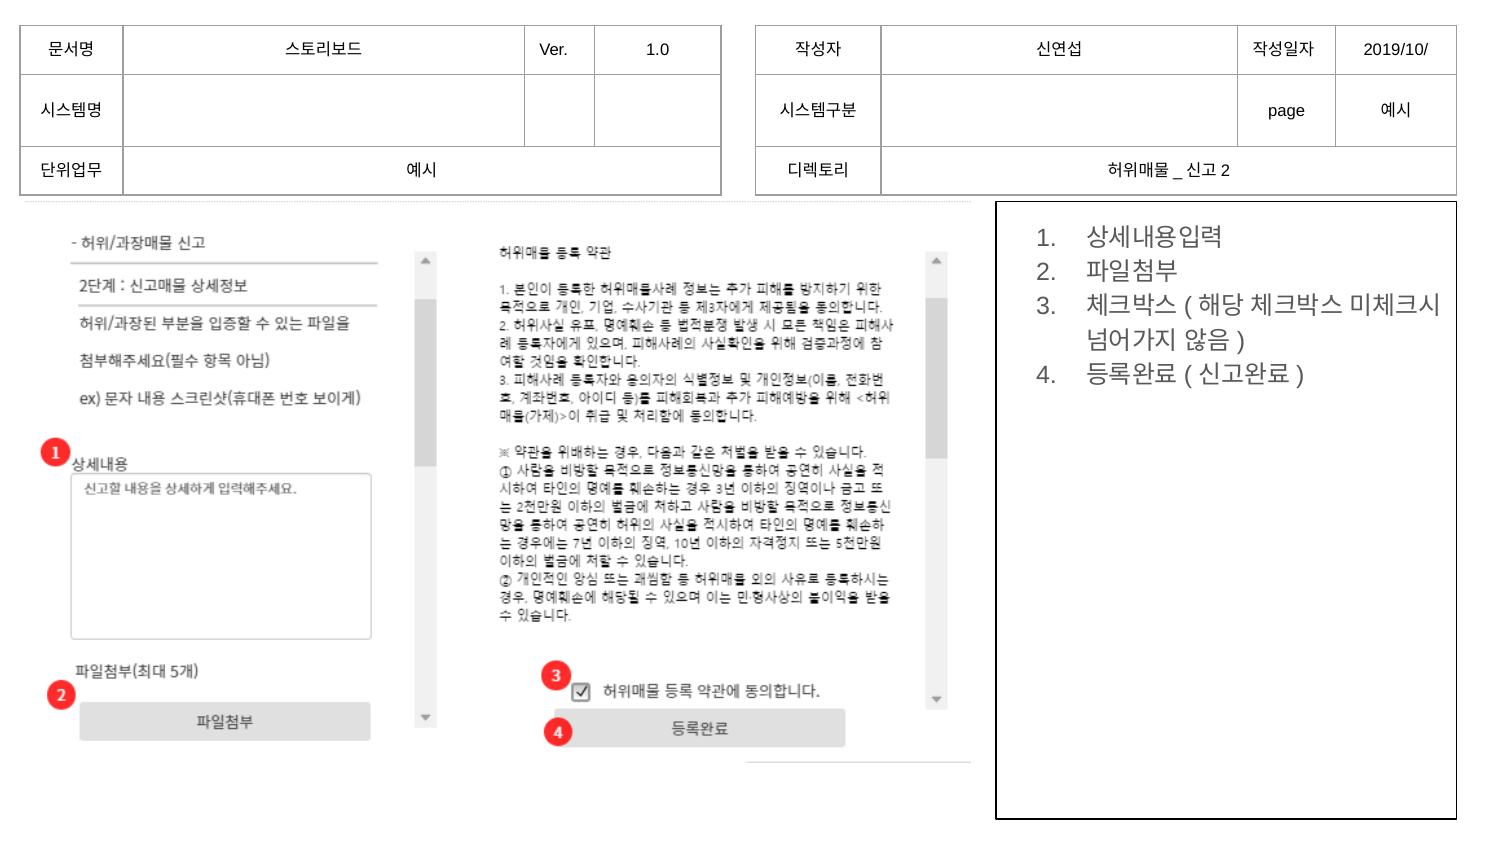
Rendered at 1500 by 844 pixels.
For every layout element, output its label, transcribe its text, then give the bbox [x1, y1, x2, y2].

table_header Ver. [525, 26, 594, 74]
list 상세내용입력 파일첨부 체크박스(해당 체크박스 미체크시 넘어가지 않음) 등록완료(신고완료) [995, 201, 1457, 819]
table_cell 허위매물_신고2 [882, 147, 1456, 194]
table_cell 시스템명 [21, 75, 122, 146]
table_header 2019/10/ [1336, 26, 1456, 74]
table_cell 예시 [124, 147, 720, 194]
table_cell [525, 75, 594, 146]
table_header 작성일자 [1238, 26, 1335, 74]
table_header 신연섭 [882, 26, 1237, 74]
picture [24, 201, 972, 763]
table_header 작성자 [756, 26, 880, 74]
table_header 1.0 [595, 26, 720, 74]
table_cell 디렉토리 [756, 147, 880, 194]
table_cell 예시 [1336, 75, 1456, 146]
table_header 문서명 [21, 26, 122, 74]
table_cell 단위업무 [21, 147, 122, 194]
table_cell [595, 75, 720, 146]
table_cell [124, 75, 524, 146]
table_cell [882, 75, 1237, 146]
table_cell page [1238, 75, 1335, 146]
table_header 스토리보드 [124, 26, 524, 74]
table_cell 시스템구분 [756, 75, 880, 146]
